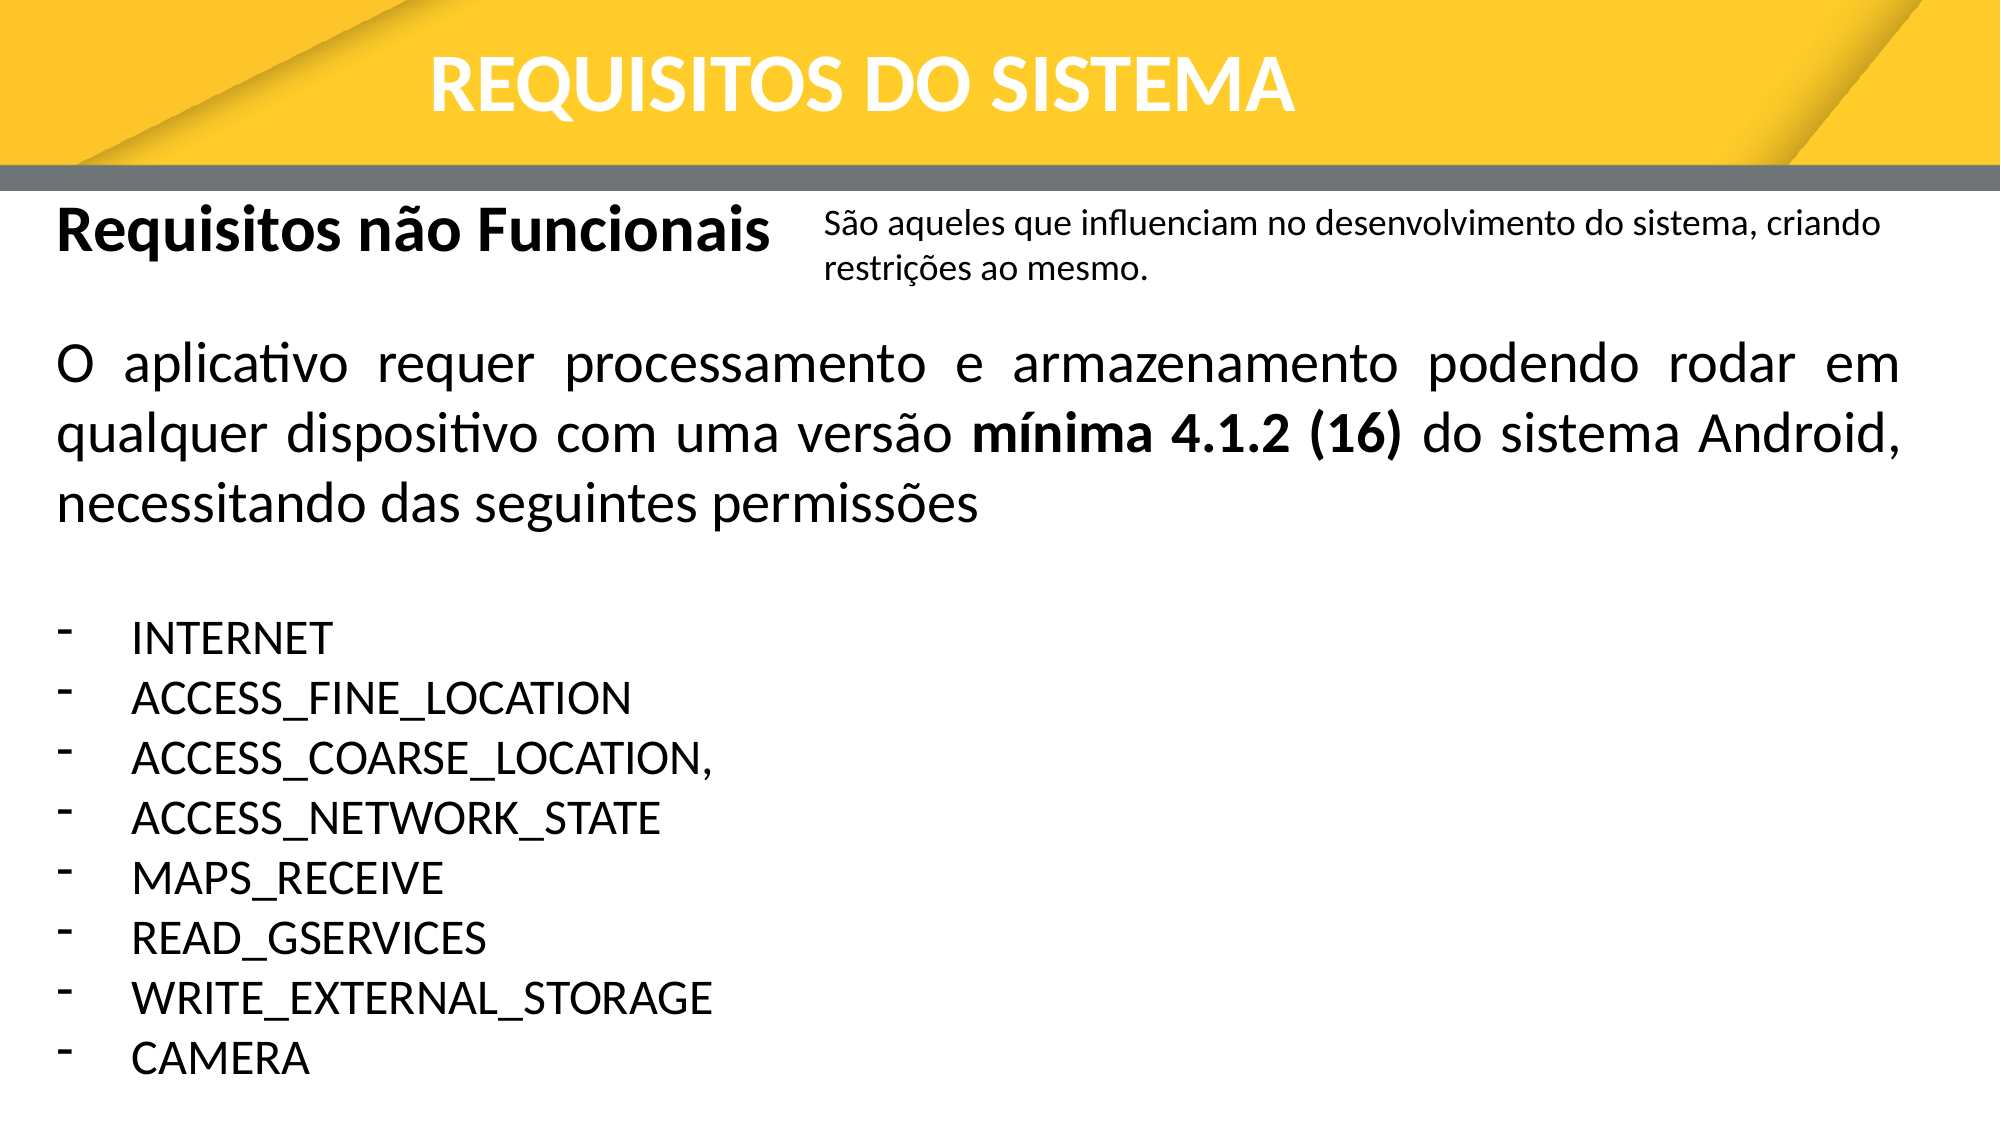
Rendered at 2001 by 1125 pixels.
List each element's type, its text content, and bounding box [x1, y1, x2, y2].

text_box O aplicativo requer processamento e armazenamento podendo rodar em qualquer dispositivo com uma versão mínima 4.1.2 (16) do sistema Android, necessitando das seguintes permissões INTERNET ACCESS_FINE_LOCATION ACCESS_COARSE_LOCATION, ACCESS_NETWORK_STATE MAPS_RECEIVE READ_GSERVICES WRITE_EXTERNAL_STORAGE CAMERA [41, 317, 1917, 1092]
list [0, 0, 2000, 191]
text_box São aqueles que influenciam no desenvolvimento do sistema, criando restrições ao mesmo. [809, 191, 1976, 296]
text_box Requisitos não Funcionais [41, 191, 809, 273]
